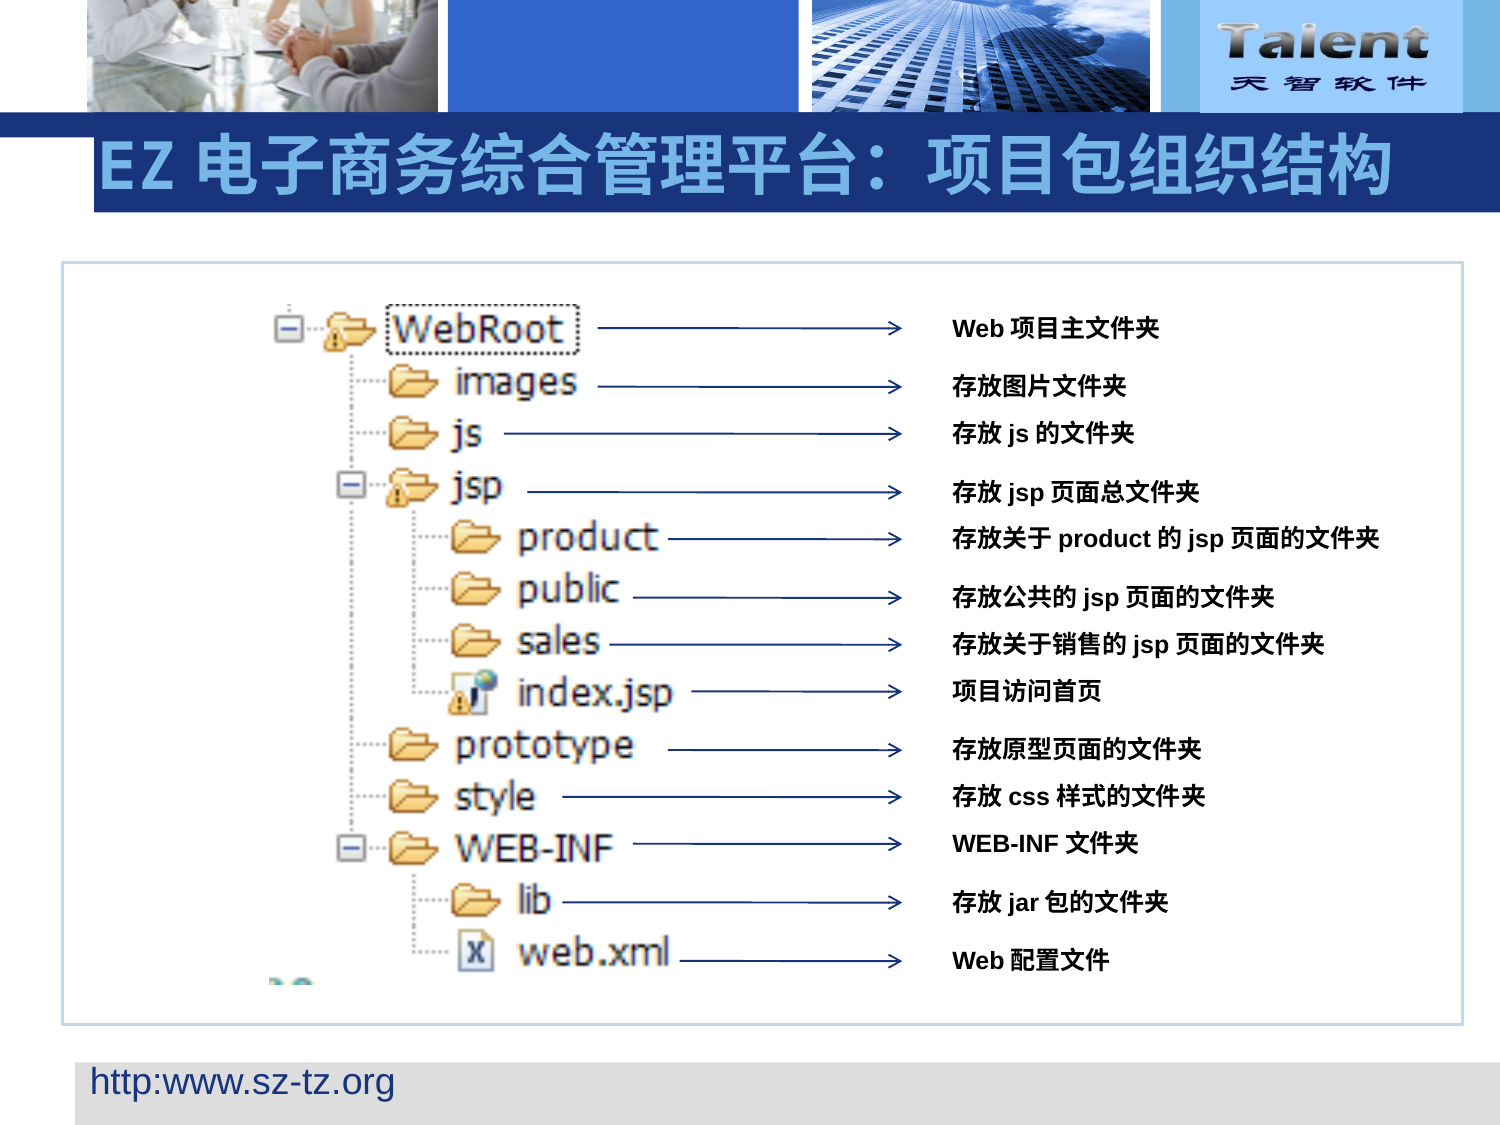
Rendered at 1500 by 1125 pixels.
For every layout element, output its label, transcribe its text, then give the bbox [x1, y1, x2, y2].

picture [269, 304, 716, 985]
text_box 存放jar包的文件夹 [937, 878, 1454, 924]
text_box 存放原型页面的文件夹 [937, 726, 1454, 772]
picture [87, 0, 438, 112]
text_box 存放关于销售的jsp页面的文件夹 [937, 621, 1454, 667]
text_box 存放js的文件夹 [937, 410, 1454, 455]
text_box Web项目主文件夹 [937, 304, 1454, 350]
text_box 项目访问首页 [937, 667, 1454, 713]
text_box Web配置文件 [937, 937, 1454, 983]
text_box 存放css样式的文件夹 [937, 773, 1454, 819]
picture [1200, 0, 1463, 113]
picture [812, 0, 1150, 112]
text_box 存放公共的jsp页面的文件夹 [937, 574, 1454, 619]
text_box 存放图片文件夹 [937, 363, 1454, 408]
text_box 存放关于product的jsp页面的文件夹 [937, 515, 1454, 561]
title EZ电子商务综合管理平台：项目包组织结构 [82, 117, 1500, 210]
text_box [61, 261, 1464, 1026]
text_box WEB-INF文件夹 [937, 820, 1454, 865]
text_box 存放jsp页面总文件夹 [937, 468, 1454, 514]
